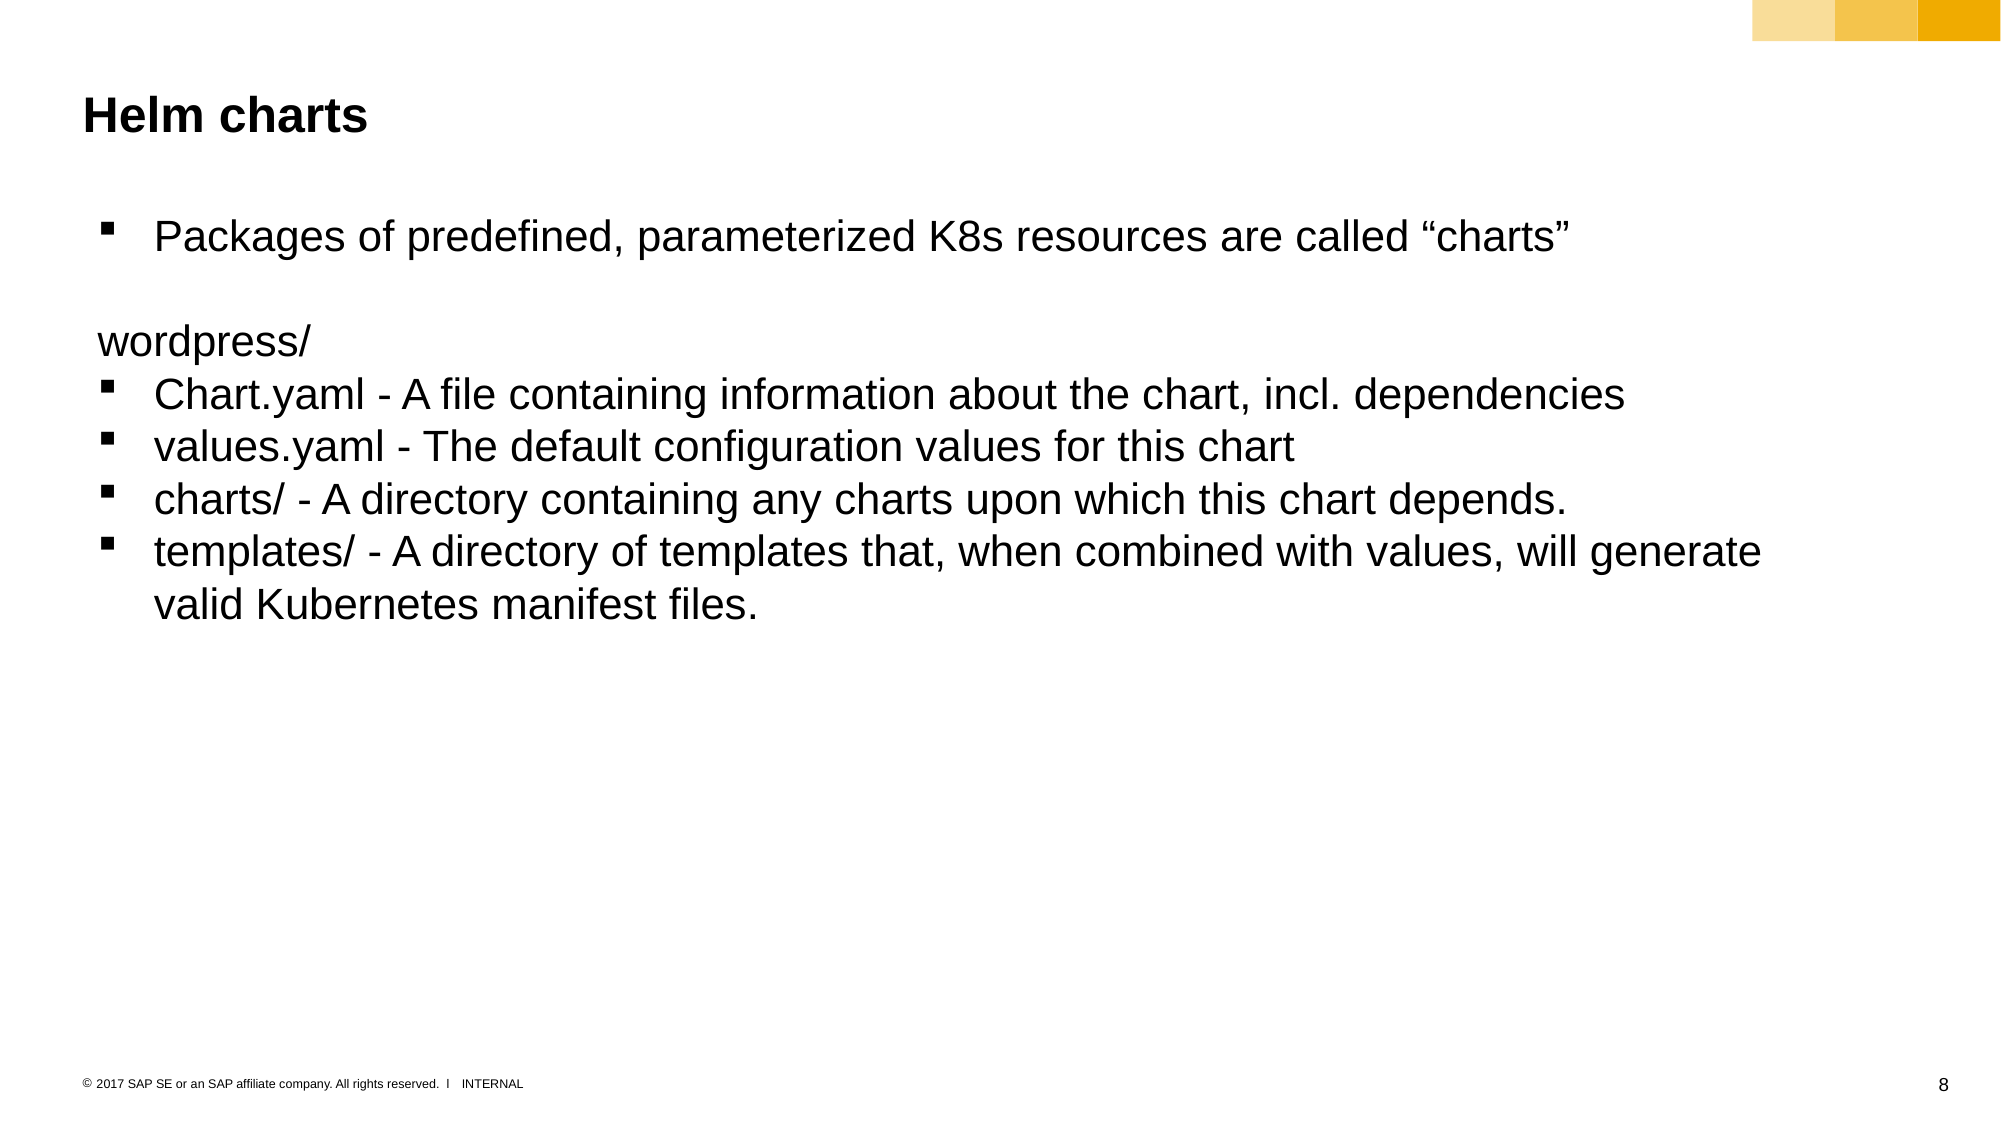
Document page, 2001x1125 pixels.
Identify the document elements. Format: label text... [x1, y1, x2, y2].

text_box Packages of predefined, parameterized K8s resources are called “charts” wordpress/ Chart.yaml - A file containing information about the chart, incl. dependencies values.yaml - The default configuration values for this chart charts/ - A directory containing any charts upon which this chart depends. templates/ - A directory of templates that, when combined with values, will generate valid Kubernetes manifest files. [82, 200, 1862, 636]
title Helm charts [82, 82, 1918, 144]
